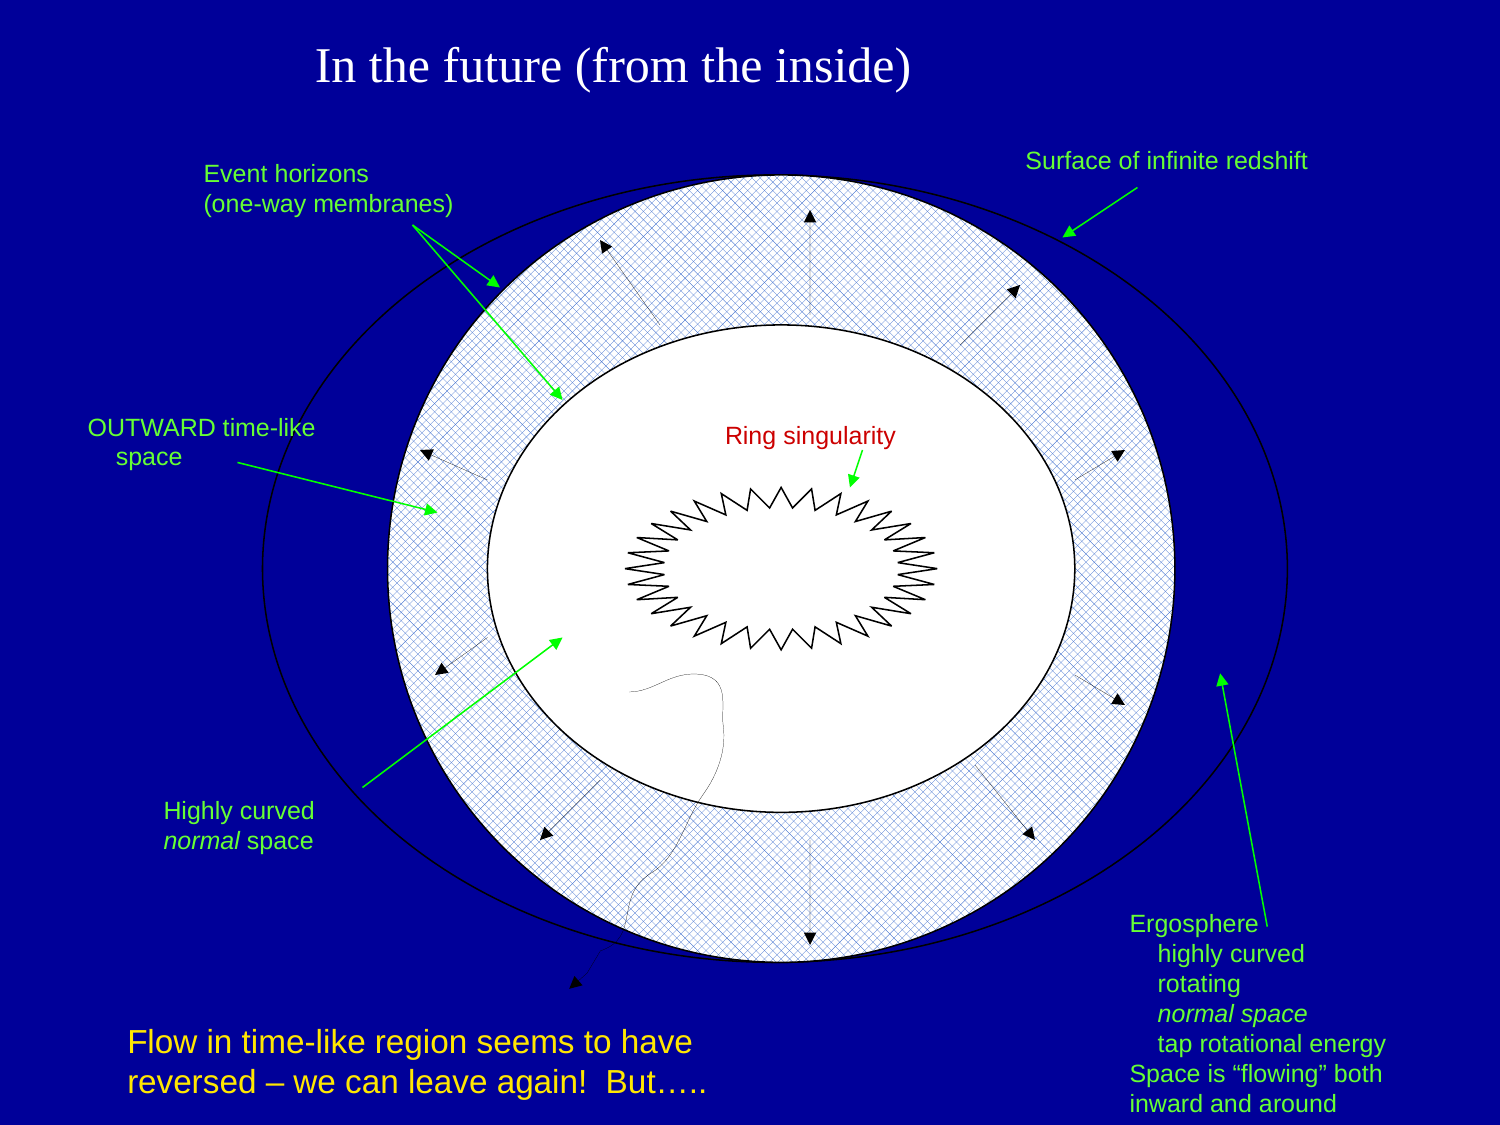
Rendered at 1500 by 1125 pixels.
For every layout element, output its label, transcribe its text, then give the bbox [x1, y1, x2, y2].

text_box [487, 324, 1075, 813]
text_box [237, 462, 438, 516]
text_box [600, 239, 661, 326]
text_box Ergosphere highly curved rotating normal space tap rotational energy Space is “flowing” both inward and around [1114, 900, 1441, 1065]
text_box Surface of infinite redshift [1010, 137, 1365, 183]
text_box [309, 266, 484, 500]
text_box [959, 285, 1021, 346]
text_box Event horizons (one-way membranes) [188, 149, 502, 225]
text_box [803, 210, 817, 316]
text_box In the future (from the inside) [300, 24, 1300, 100]
text_box [448, 175, 752, 308]
text_box [420, 449, 488, 481]
text_box [362, 637, 563, 788]
text_box [540, 779, 601, 841]
text_box Flow in time-like region seems to have reversed – we can leave again! But….. [112, 1012, 750, 1068]
text_box OUTWARD time-like space [72, 403, 323, 479]
text_box [1074, 450, 1126, 481]
text_box [831, 177, 1288, 960]
text_box [387, 174, 1175, 963]
text_box [412, 224, 563, 400]
text_box [435, 637, 488, 676]
text_box [1074, 674, 1126, 706]
text_box Highly curved normal space [148, 787, 352, 863]
text_box [569, 673, 725, 989]
text_box [848, 449, 863, 488]
text_box [974, 764, 1036, 841]
text_box [414, 225, 500, 288]
text_box [262, 479, 584, 933]
text_box [624, 487, 938, 650]
text_box [803, 839, 817, 946]
text_box [616, 930, 748, 962]
text_box [1062, 187, 1138, 238]
text_box Ring singularity [710, 412, 935, 458]
text_box [1216, 673, 1268, 927]
